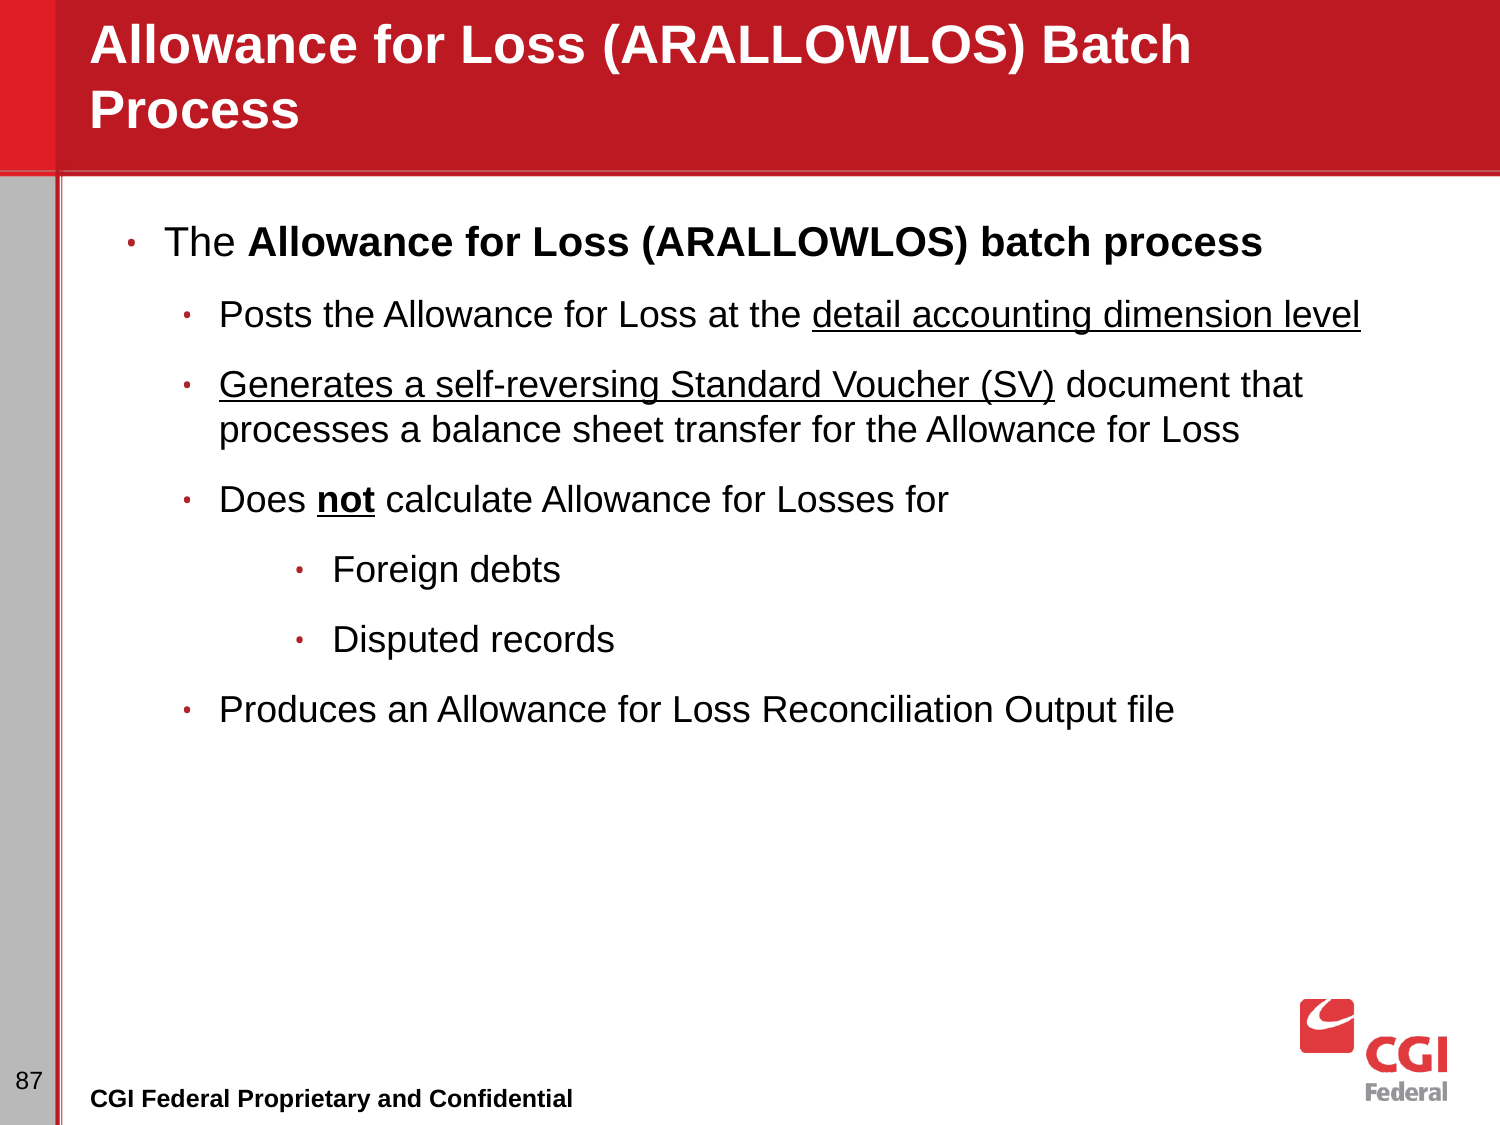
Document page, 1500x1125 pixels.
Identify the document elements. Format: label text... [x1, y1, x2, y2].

picture [1300, 999, 1447, 1101]
slide_number ‹#› [0, 1024, 59, 1103]
list The Allowance for Loss (ARALLOWLOS) batch process Posts the Allowance for Loss at the detail accounting dimension level Generates a self-reversing Standard Voucher (SV) document that processes a balance sheet transfer for the Allowance for Loss Does not calculate Allowance for Losses for Foreign debts Disputed records Produces an Allowance for Loss Reconciliation Output file [110, 207, 1461, 950]
footer CGI Federal Proprietary and Confidential [75, 1074, 1225, 1125]
picture [0, 0, 1500, 1125]
title Allowance for Loss (ARALLOWLOS) Batch Process [74, 54, 1286, 147]
